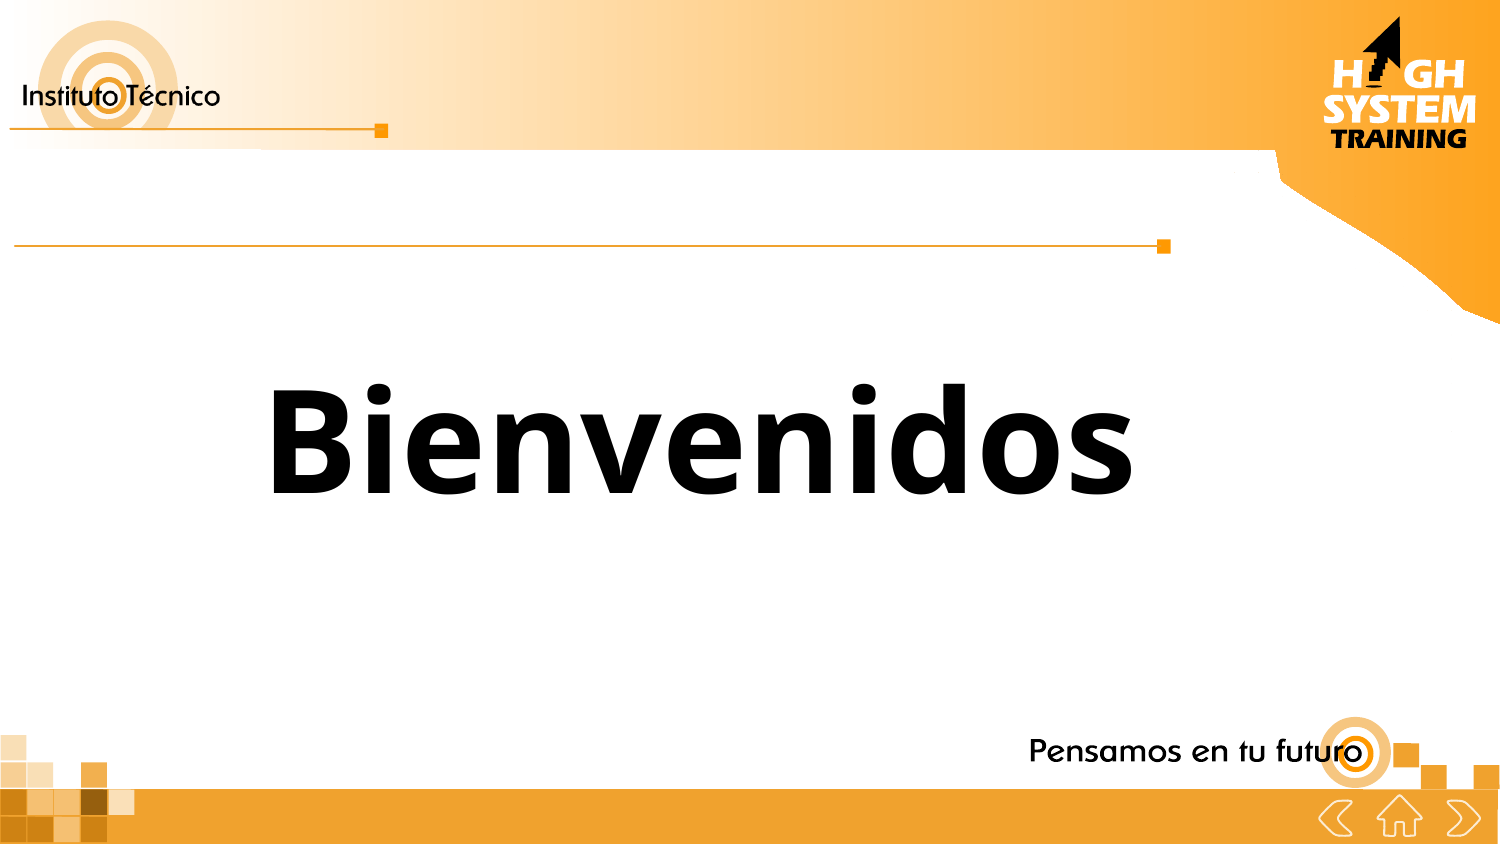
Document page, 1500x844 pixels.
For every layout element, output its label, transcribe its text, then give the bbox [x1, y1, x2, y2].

picture [3, 67, 238, 130]
text_box Bienvenidos [208, 348, 1191, 534]
